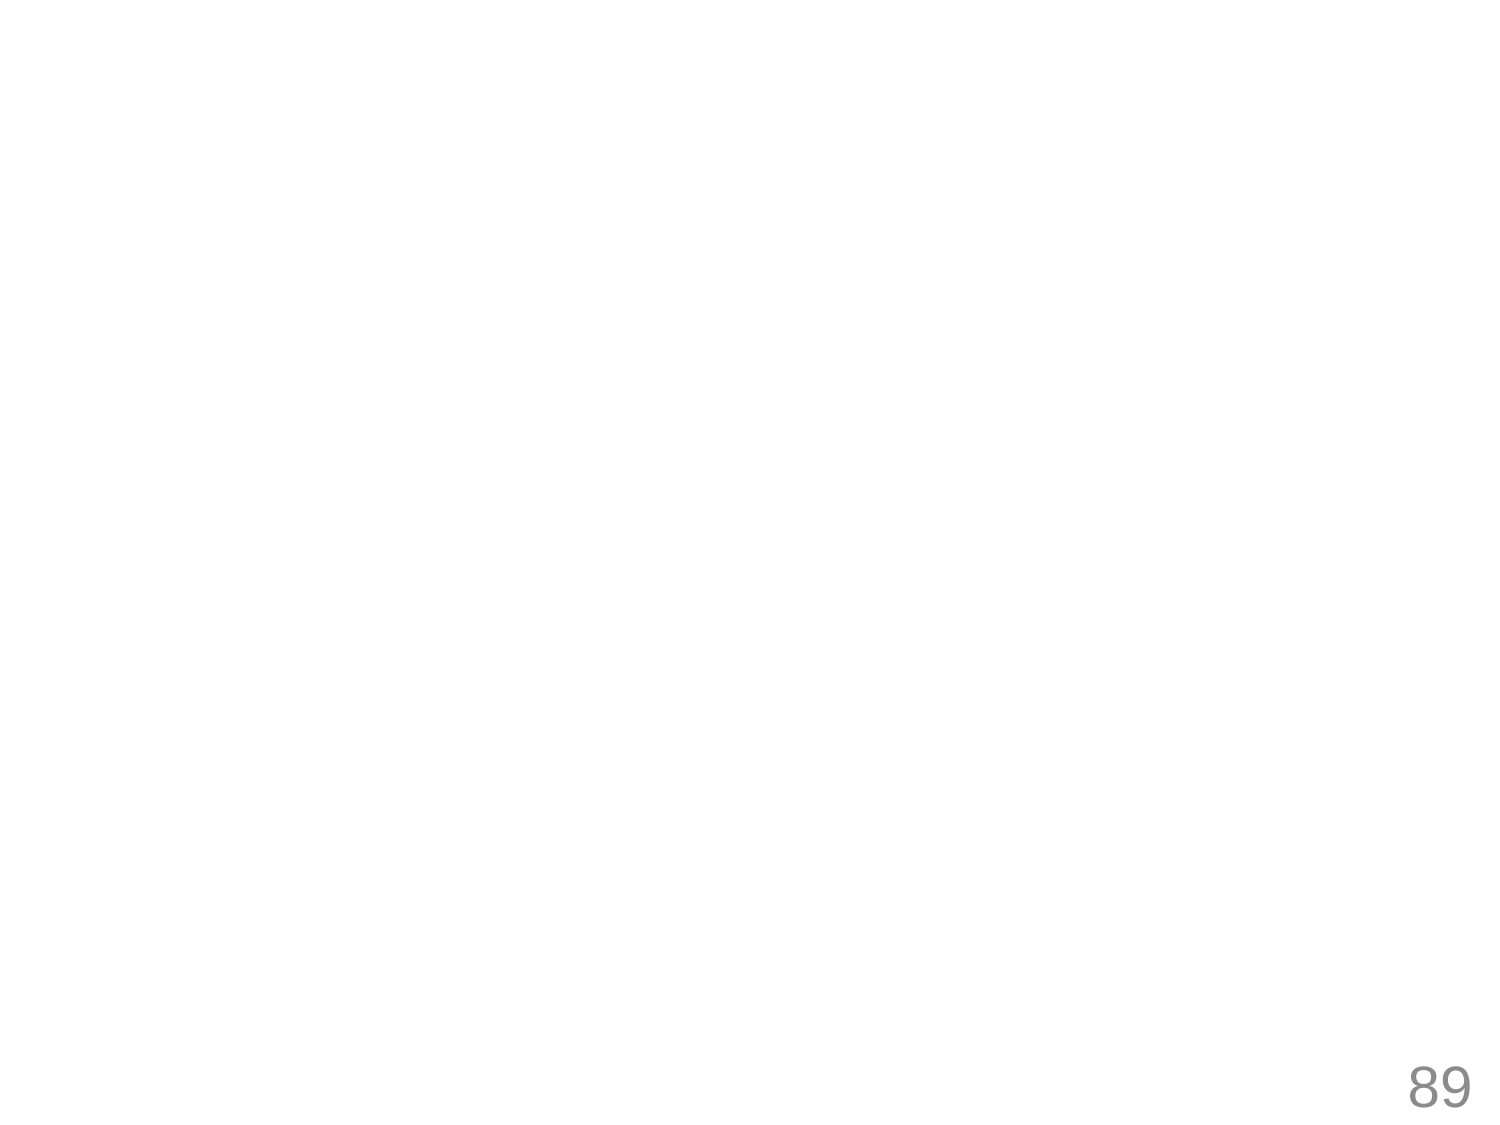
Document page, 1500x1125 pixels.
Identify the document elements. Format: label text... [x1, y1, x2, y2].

slide_number 89 [1150, 1053, 1488, 1114]
